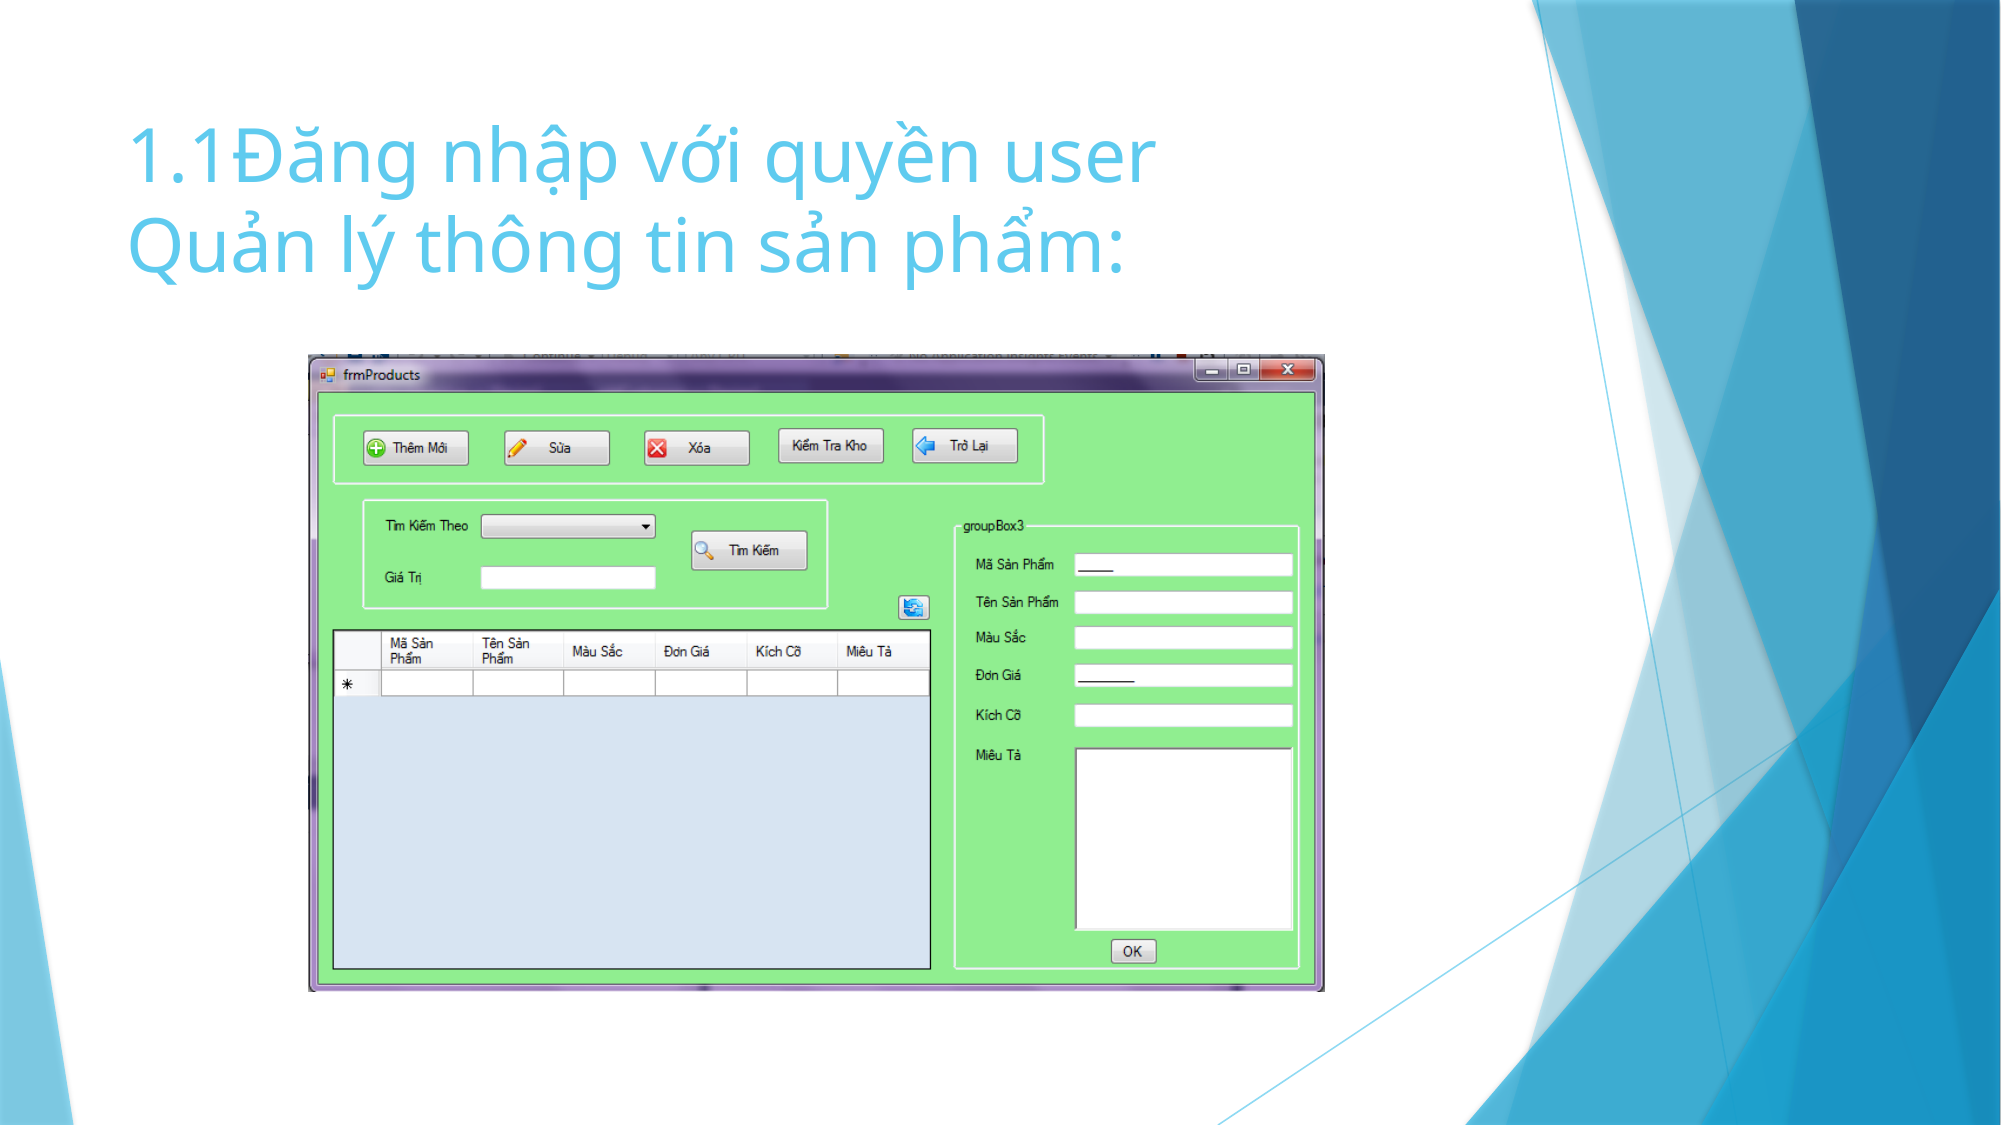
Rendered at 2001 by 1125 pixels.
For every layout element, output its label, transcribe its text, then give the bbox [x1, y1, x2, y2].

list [307, 353, 1325, 992]
title 1.1Đăng nhập với quyền user Quản lý thông tin sản phẩm: [111, 99, 1522, 317]
